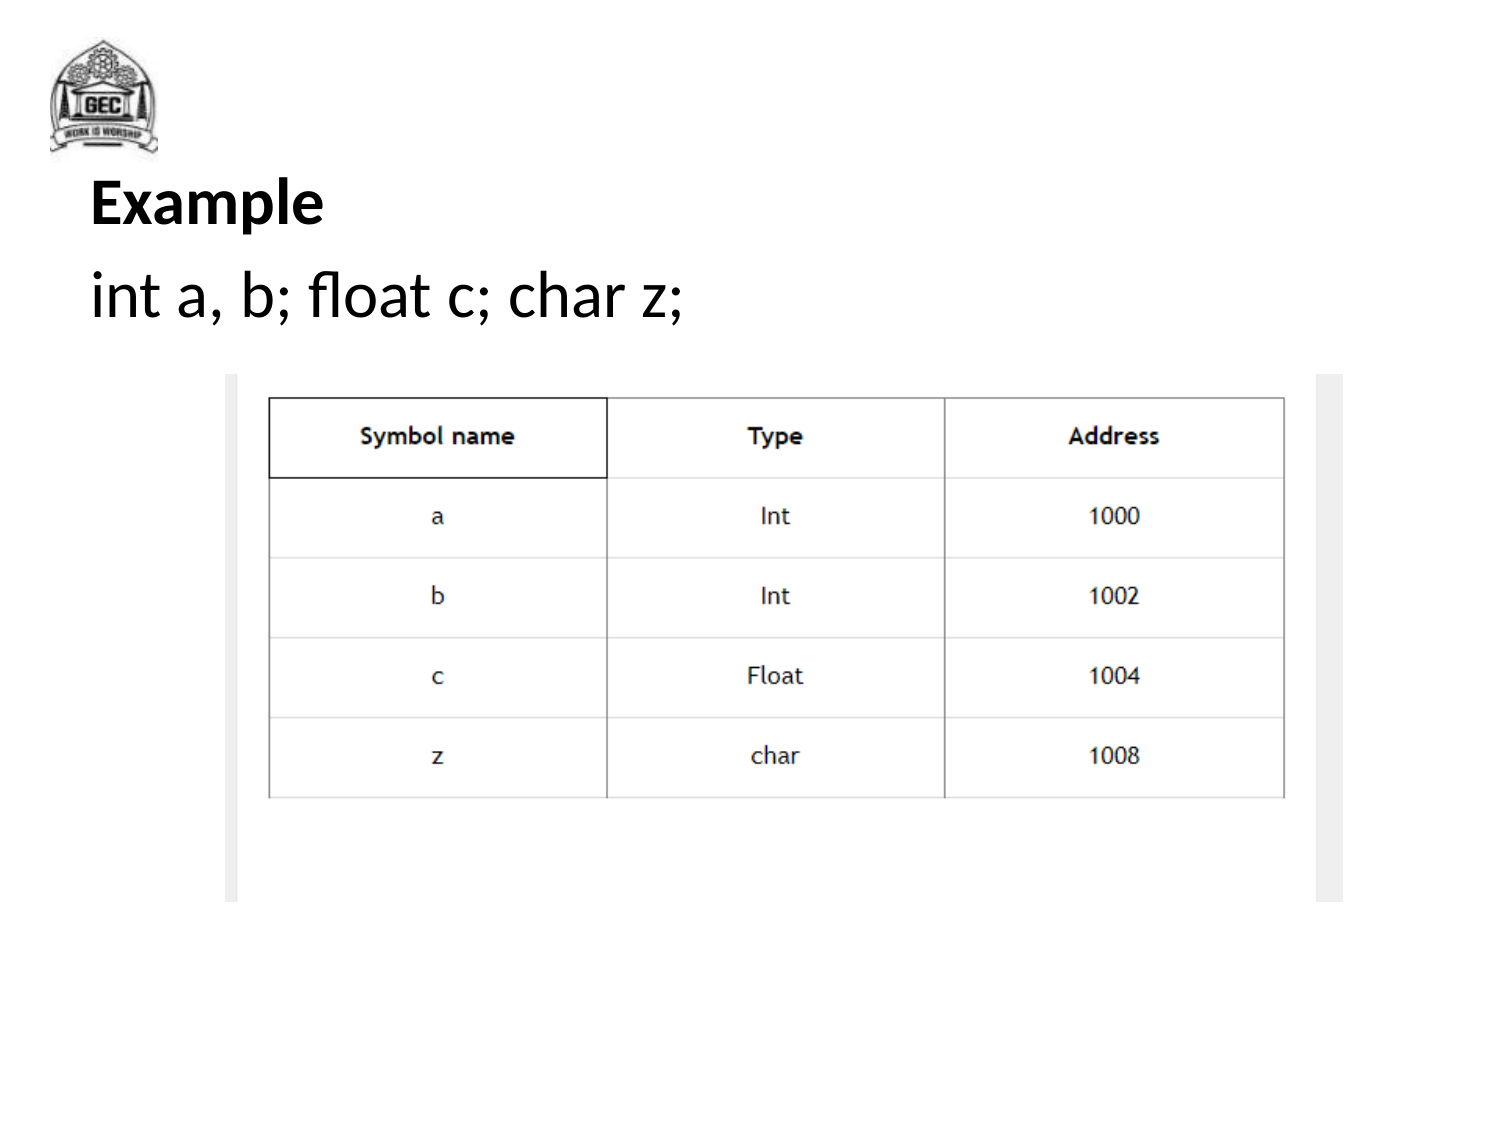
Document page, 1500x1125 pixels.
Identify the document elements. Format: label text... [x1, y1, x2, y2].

picture [224, 374, 1343, 902]
picture [49, 37, 159, 166]
list Example int a, b; float c; char z; [75, 149, 1425, 350]
